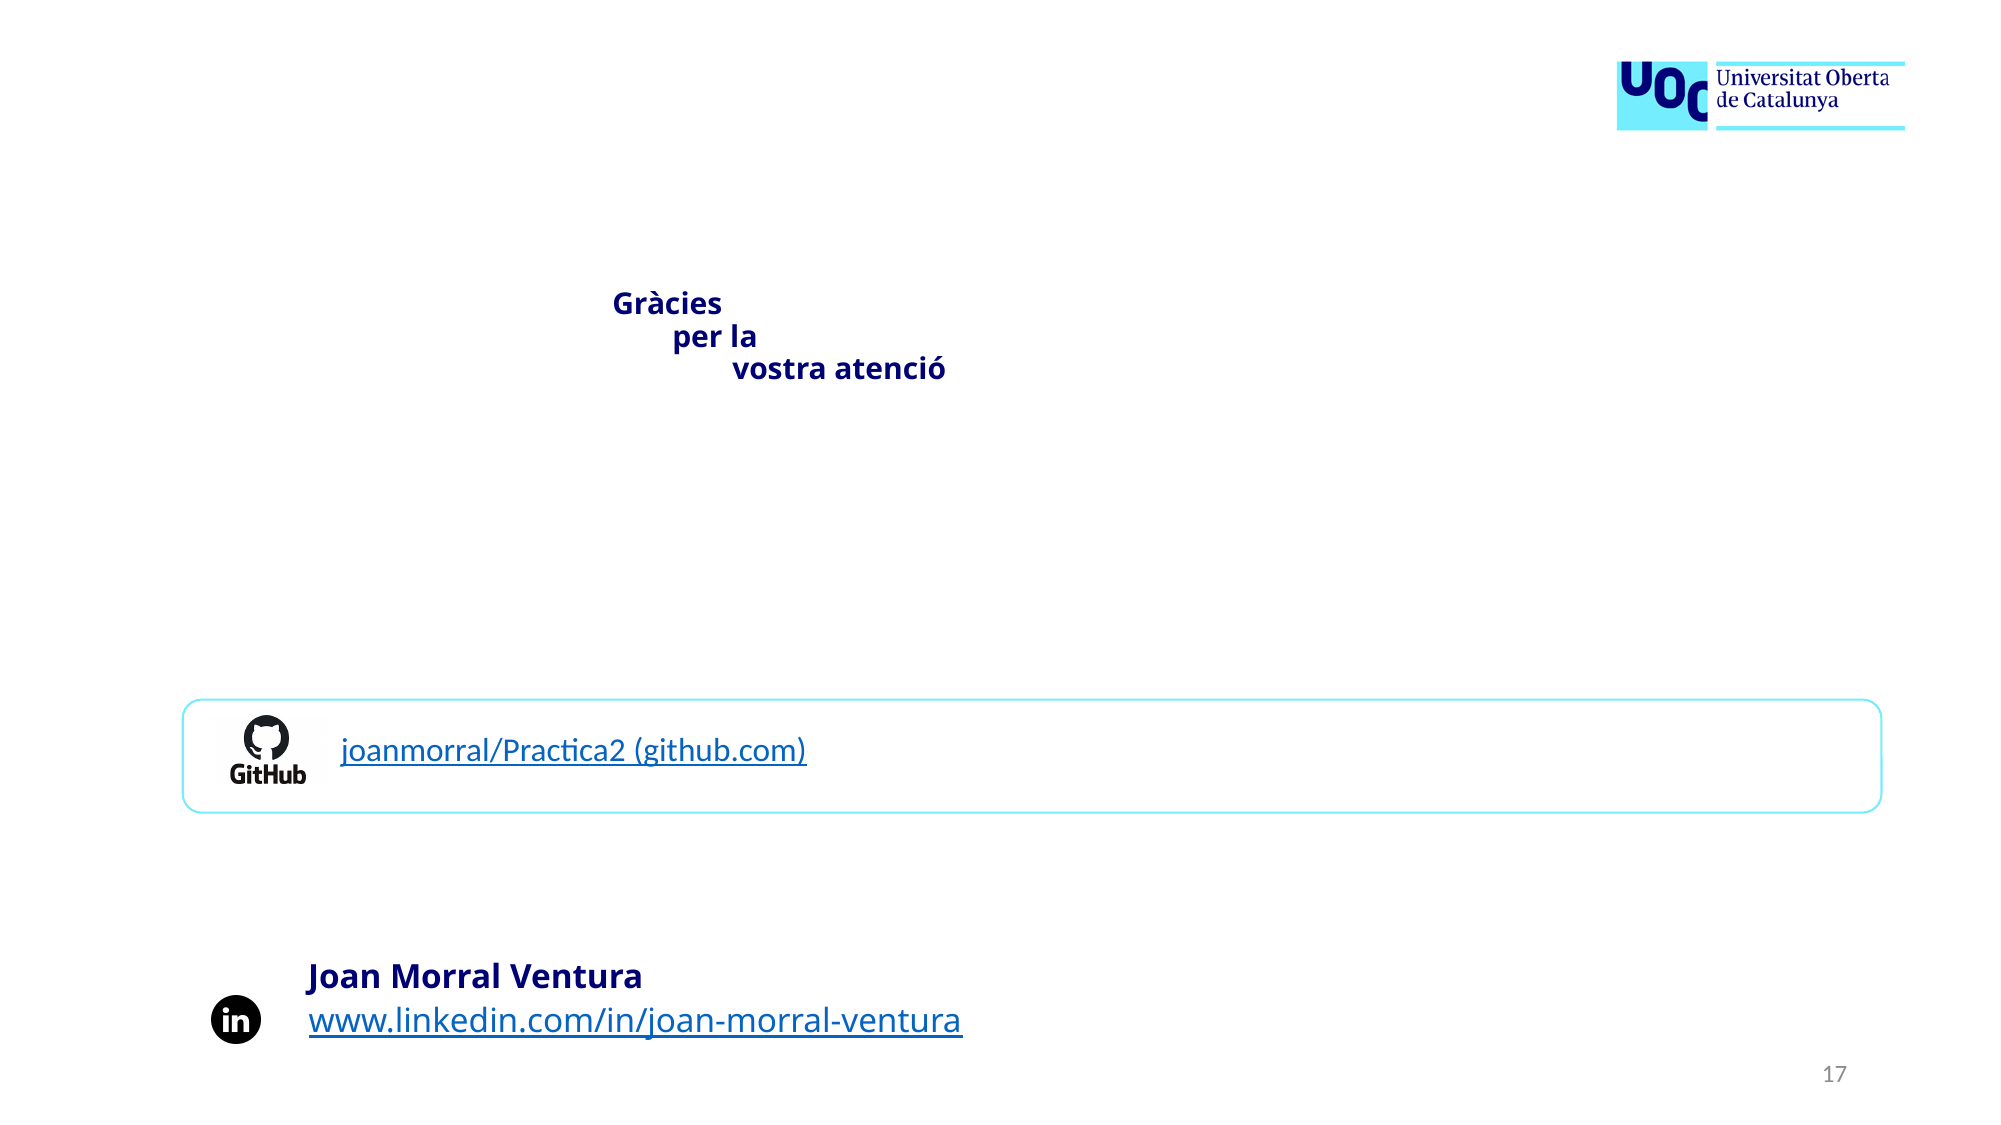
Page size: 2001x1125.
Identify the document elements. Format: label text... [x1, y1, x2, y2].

text_box [181, 698, 1883, 814]
picture [209, 716, 327, 784]
title Gràcies per la vostra atenció [597, 280, 1862, 394]
picture [211, 995, 261, 1045]
text_box Joan Morral Ventura [293, 940, 874, 1004]
text_box www.linkedin.com/in/joan-morral-ventura [294, 991, 1294, 1092]
picture [1592, 41, 1930, 153]
slide_number 17 [1412, 1042, 1863, 1103]
